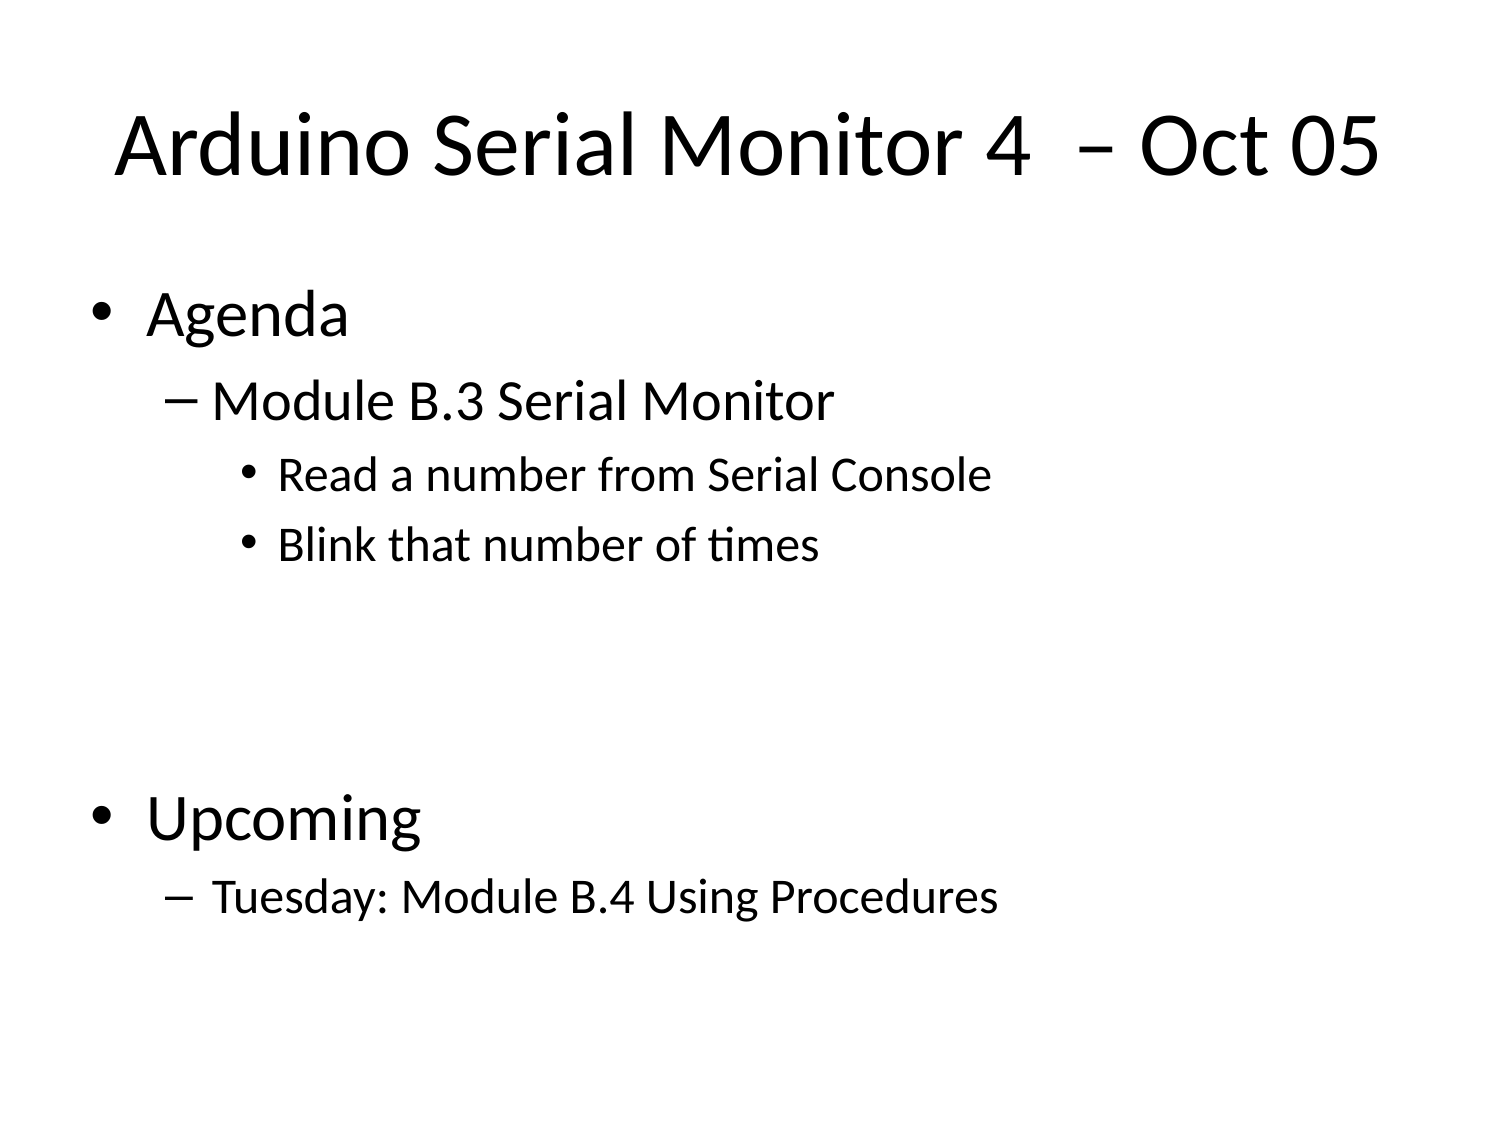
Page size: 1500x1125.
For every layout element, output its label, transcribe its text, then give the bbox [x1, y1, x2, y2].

title Arduino Serial Monitor 4 – Oct 05 [75, 45, 1425, 233]
list Agenda Module B.3 Serial Monitor Read a number from Serial Console Blink that number of times Upcoming Tuesday: Module B.4 Using Procedures [75, 262, 1425, 1005]
